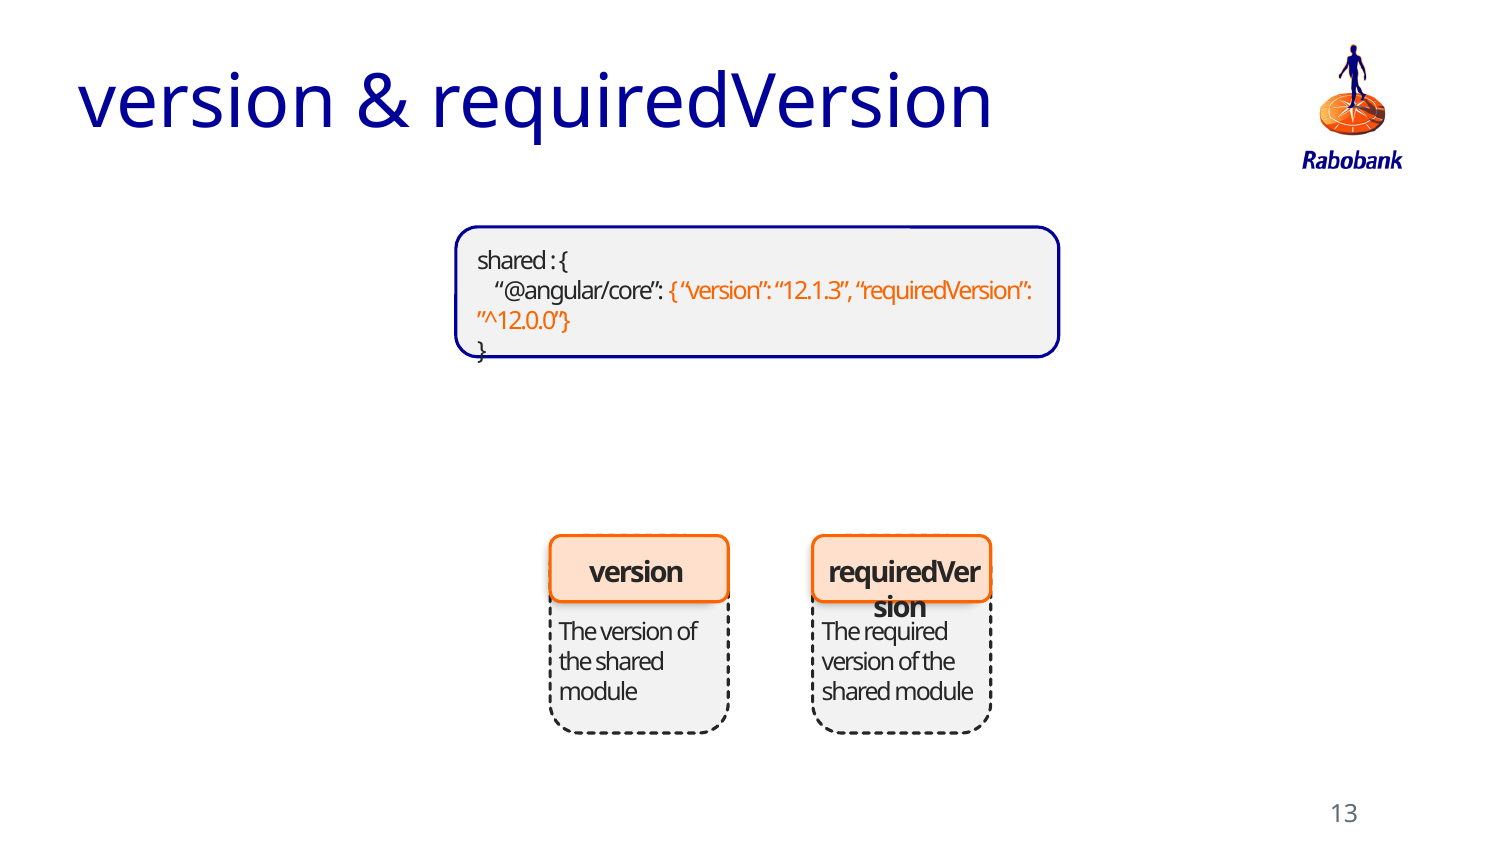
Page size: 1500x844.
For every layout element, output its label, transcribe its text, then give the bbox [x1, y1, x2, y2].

slide_number 13 [1252, 797, 1359, 832]
text_box [550, 535, 729, 602]
text_box The required version of the shared module [821, 608, 982, 713]
text_box requiredVersion [824, 545, 984, 631]
picture [1302, 44, 1403, 169]
text_box version [568, 545, 712, 596]
title version & requiredVersion [78, 31, 1234, 175]
text_box [812, 595, 991, 734]
text_box The version of the shared module [558, 608, 719, 713]
text_box [550, 593, 729, 734]
text_box shared : { “@angular/core”: { “version”: “12.1.3”, “requiredVersion”: ”^12.0.0”} } [476, 237, 1047, 372]
text_box [812, 535, 991, 602]
text_box [455, 226, 1059, 357]
